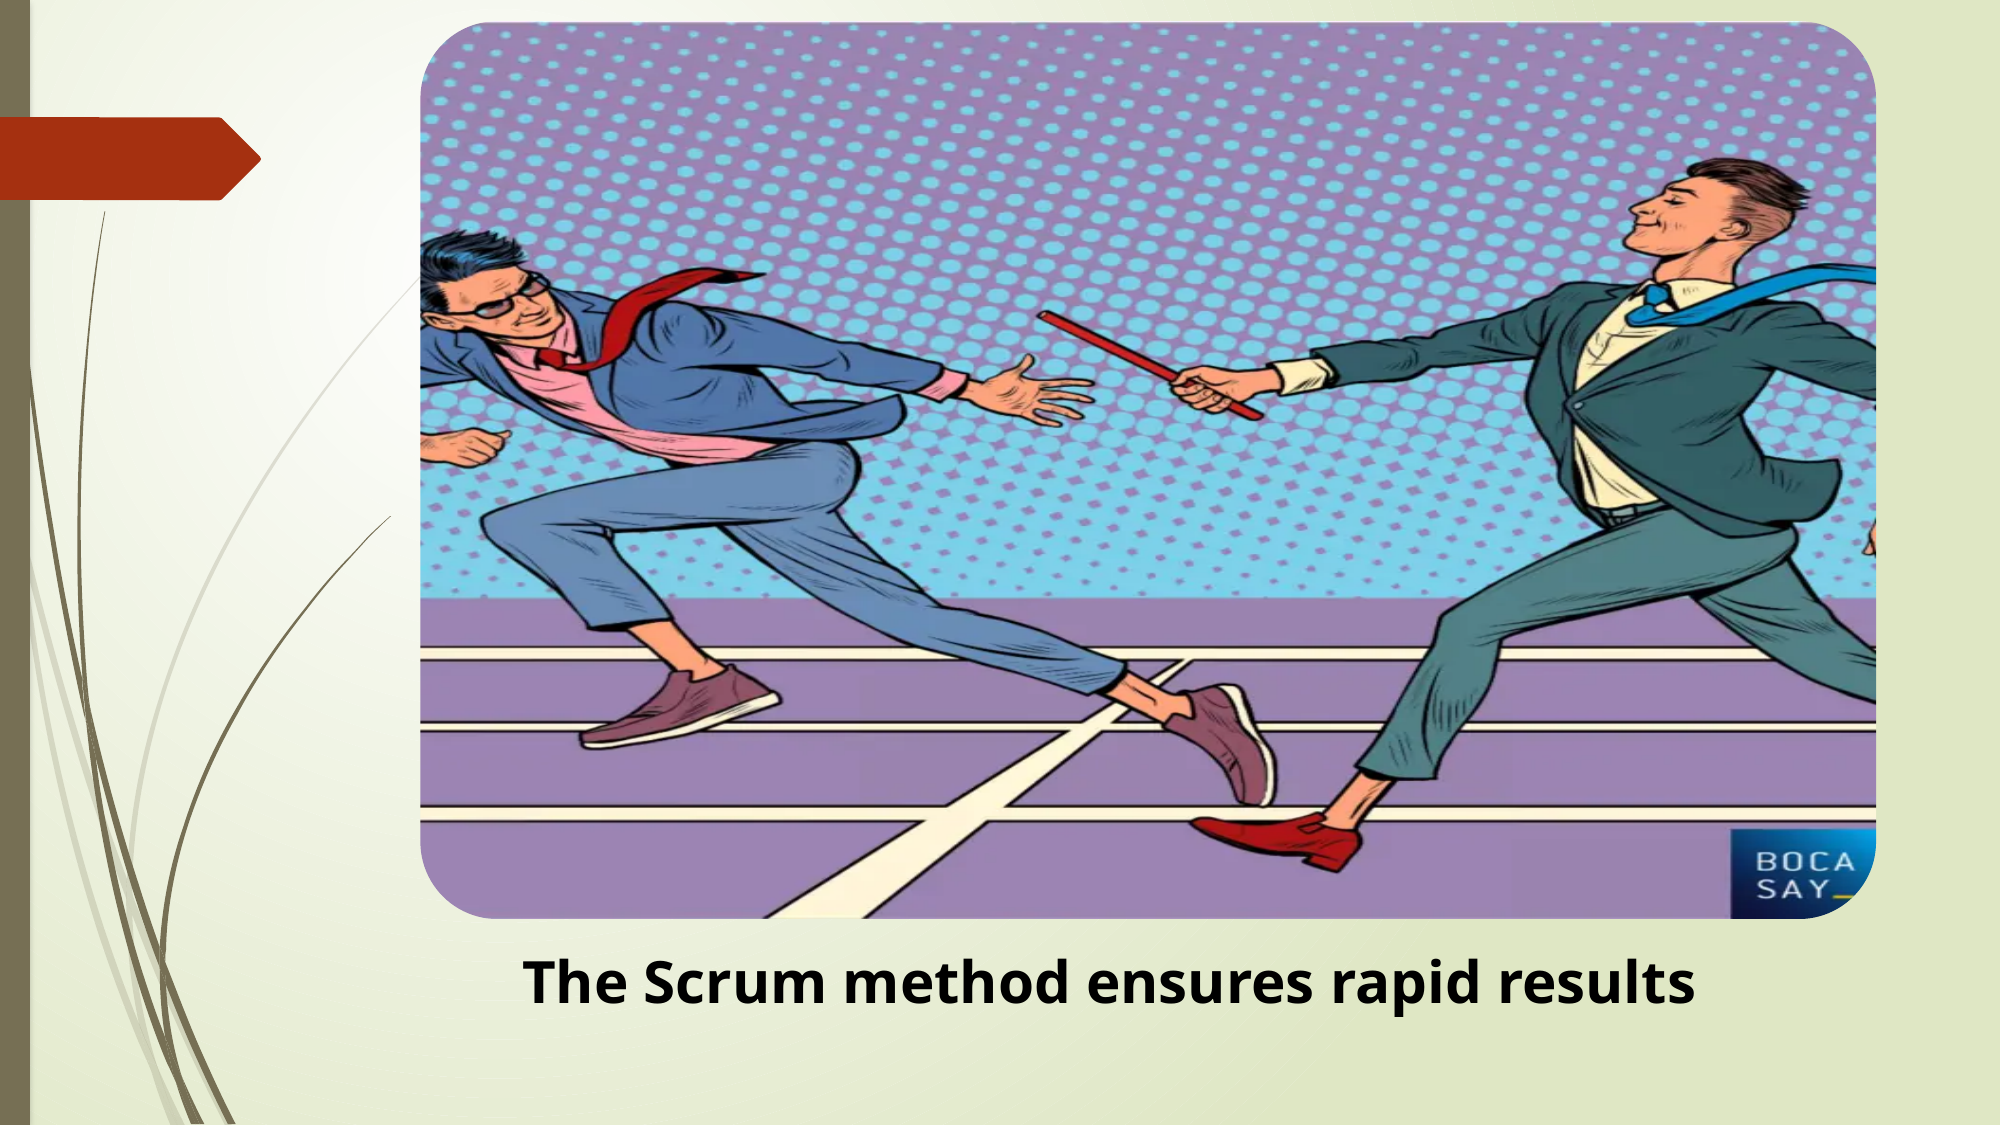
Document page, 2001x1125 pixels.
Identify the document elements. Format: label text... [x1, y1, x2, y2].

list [420, 20, 1877, 920]
text_box The Scrum method ensures rapid results [420, 938, 1798, 1023]
